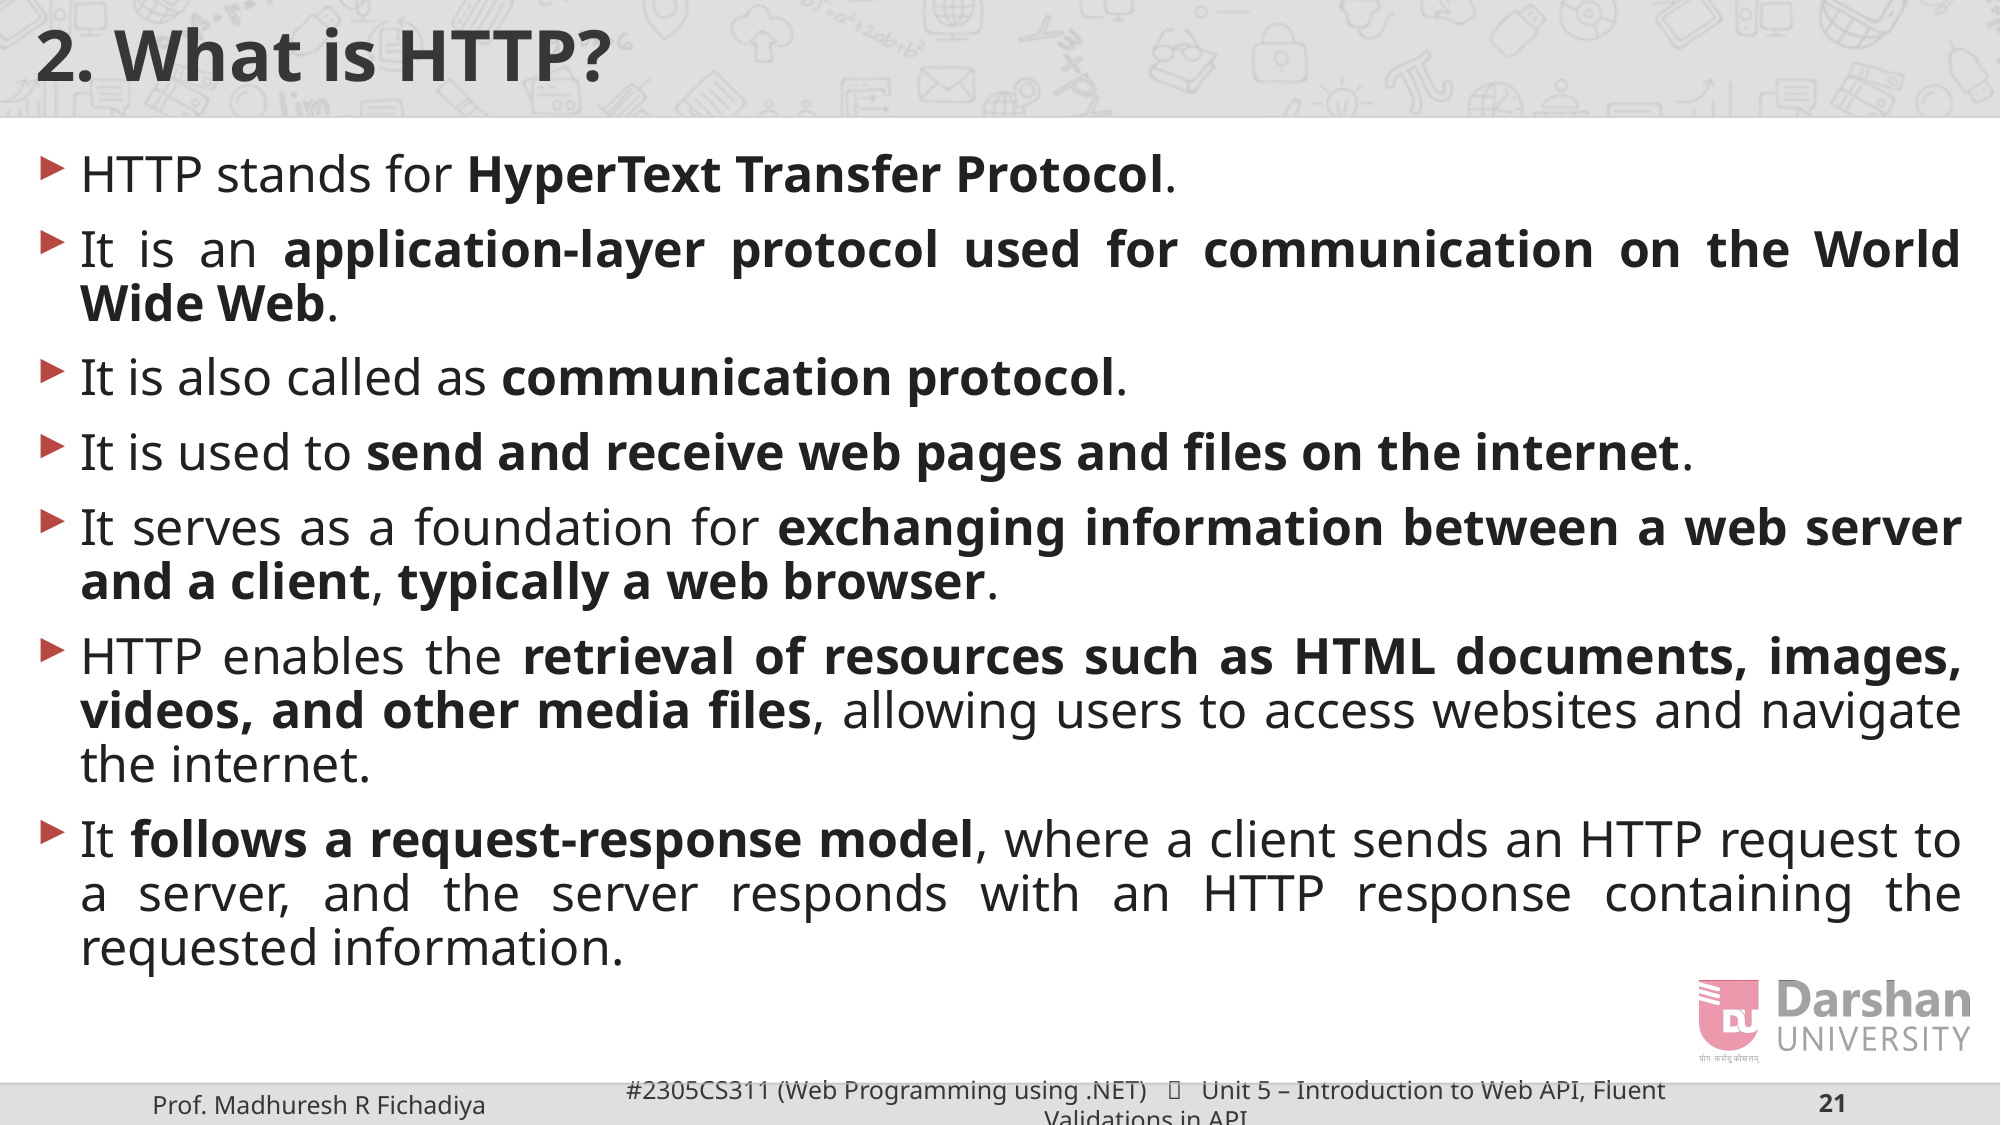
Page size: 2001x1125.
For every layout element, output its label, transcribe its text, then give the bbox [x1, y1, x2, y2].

list HTTP stands for HyperText Transfer Protocol. It is an application-layer protocol used for communication on the World Wide Web. It is also called as communication protocol. It is used to send and receive web pages and files on the internet. It serves as a foundation for exchanging information between a web server and a client, typically a web browser. HTTP enables the retrieval of resources such as HTML documents, images, videos, and other media files, allowing users to access websites and navigate the internet. It follows a request-response model, where a client sends an HTTP request to a server, and the server responds with an HTTP response containing the requested information. [21, 141, 1979, 1059]
title 2. What is HTTP? [0, 0, 2000, 117]
